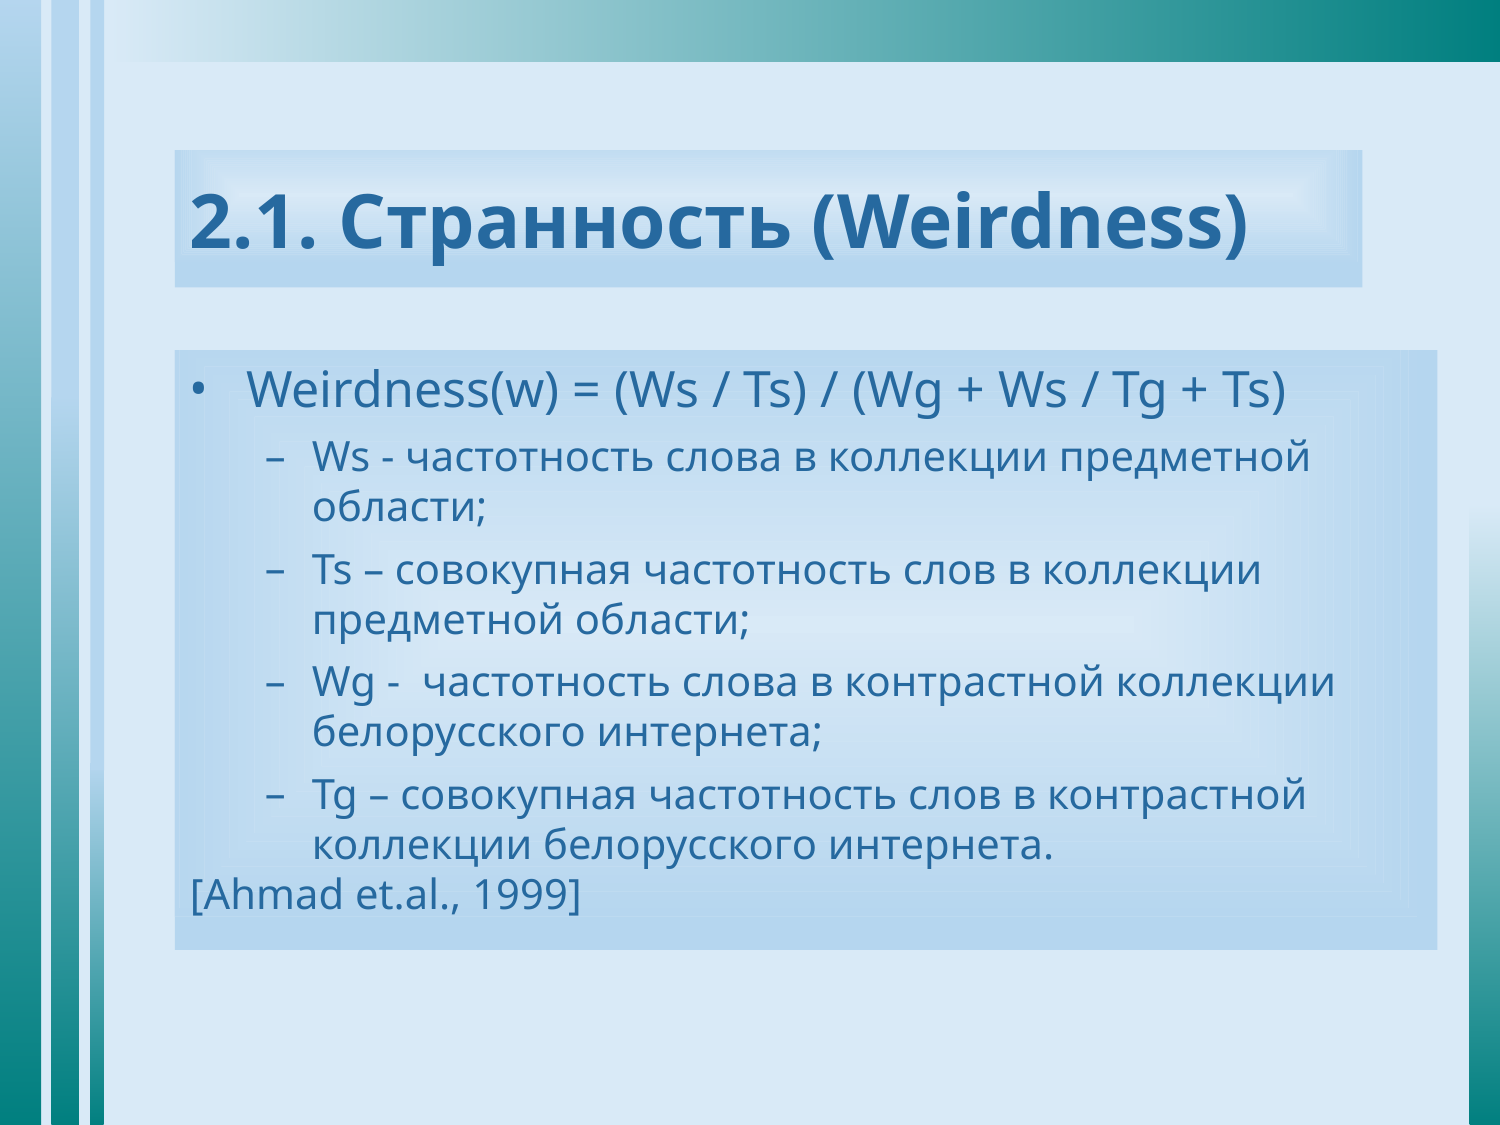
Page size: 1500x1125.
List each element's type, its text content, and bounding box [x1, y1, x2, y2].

list Weirdness(w) = (Ws / Ts) / (Wg + Ws / Tg + Ts) Ws - частотность слова в коллекции предметной области; Ts – совокупная частотность слов в коллекции предметной области; Wg - частотность слова в контрастной коллекции белорусского интернета; Tg – совокупная частотность слов в контрастной коллекции белорусского интернета. [Ahmad et.al., 1999] [174, 350, 1438, 950]
title 2.1. Странность (Weirdness) [174, 149, 1363, 288]
